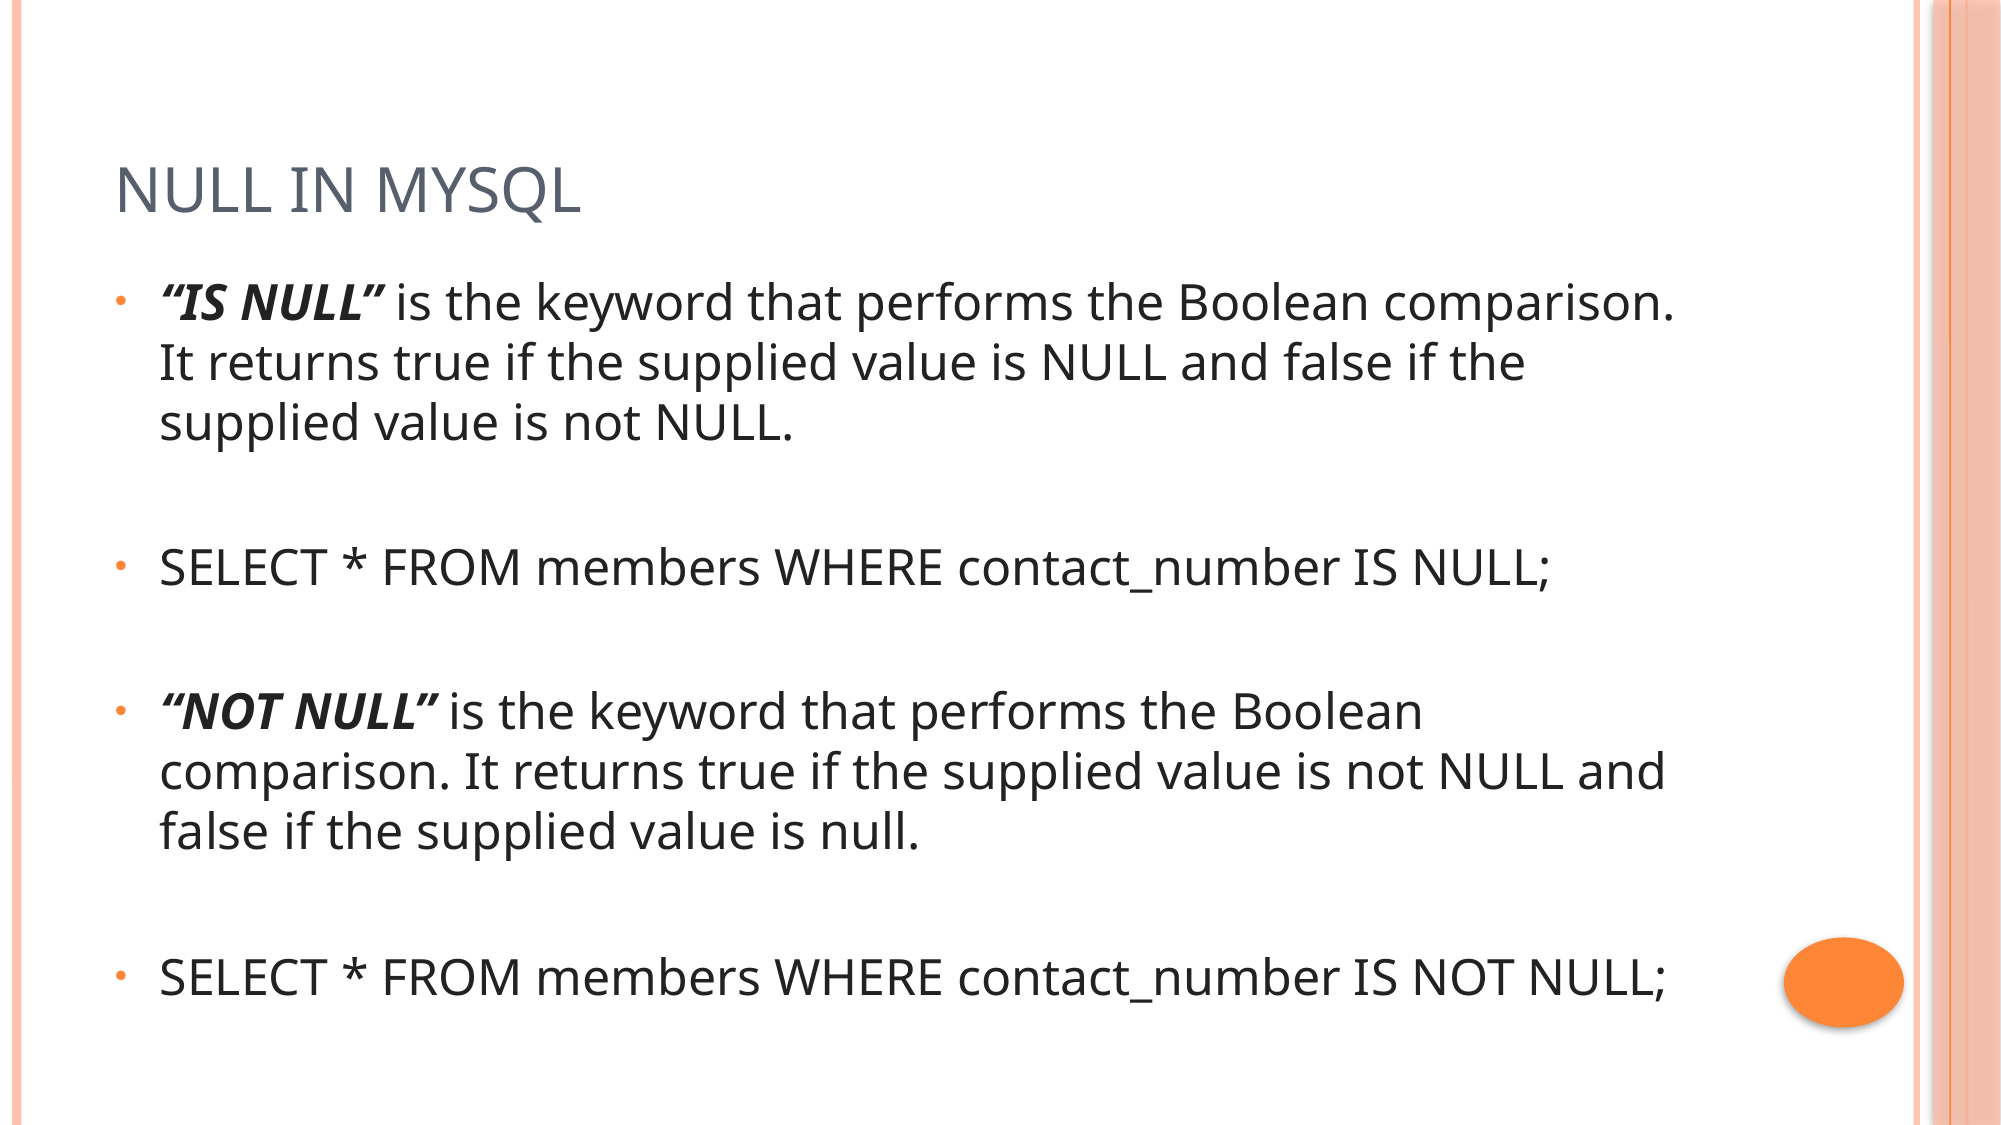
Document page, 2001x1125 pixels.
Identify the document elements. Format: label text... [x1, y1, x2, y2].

list “IS NULL” is the keyword that performs the Boolean comparison. It returns true if the supplied value is NULL and false if the supplied value is not NULL. SELECT * FROM members WHERE contact_number IS NULL; “NOT NULL” is the keyword that performs the Boolean comparison. It returns true if the supplied value is not NULL and false if the supplied value is null. SELECT * FROM members WHERE contact_number IS NOT NULL; [99, 262, 1734, 1062]
title Null in mysql [99, 45, 1734, 233]
